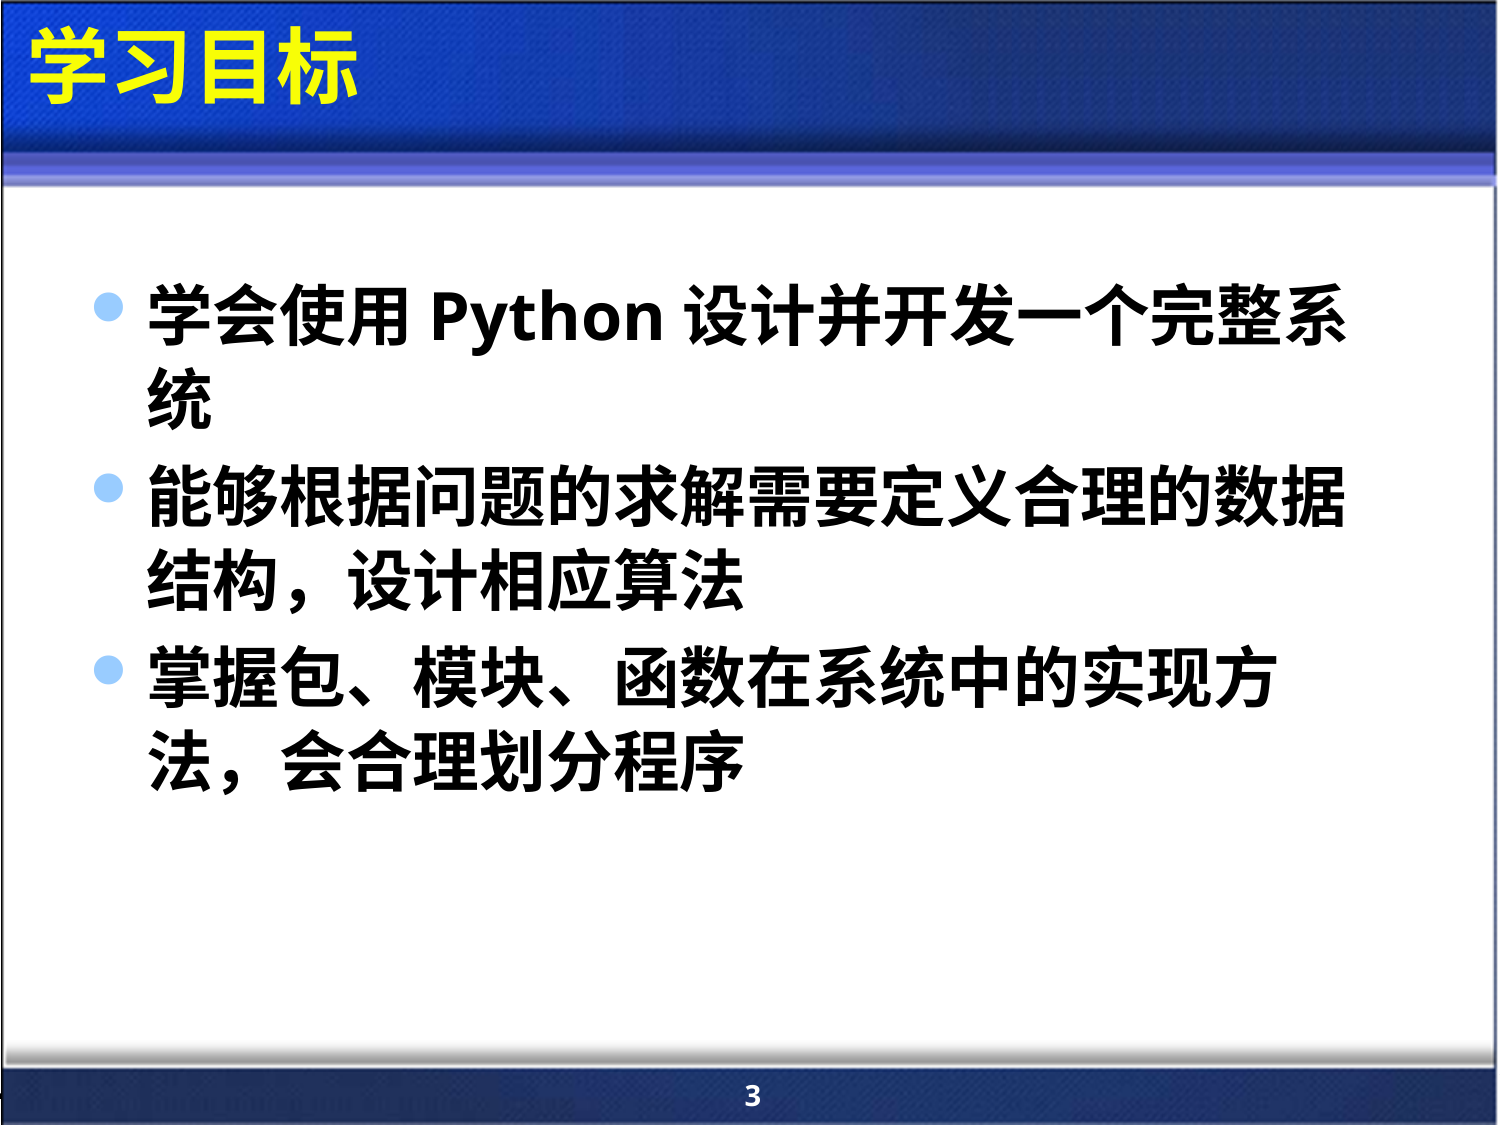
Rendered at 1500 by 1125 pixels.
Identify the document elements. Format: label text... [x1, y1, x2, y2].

list 学会使用Python设计并开发一个完整系统 能够根据问题的求解需要定义合理的数据结构，设计相应算法 掌握包、模块、函数在系统中的实现方法，会合理划分程序 [75, 262, 1425, 1005]
picture [1, 0, 1499, 1125]
slide_number 3 [672, 1074, 834, 1125]
title 学习目标 [12, 18, 1363, 153]
